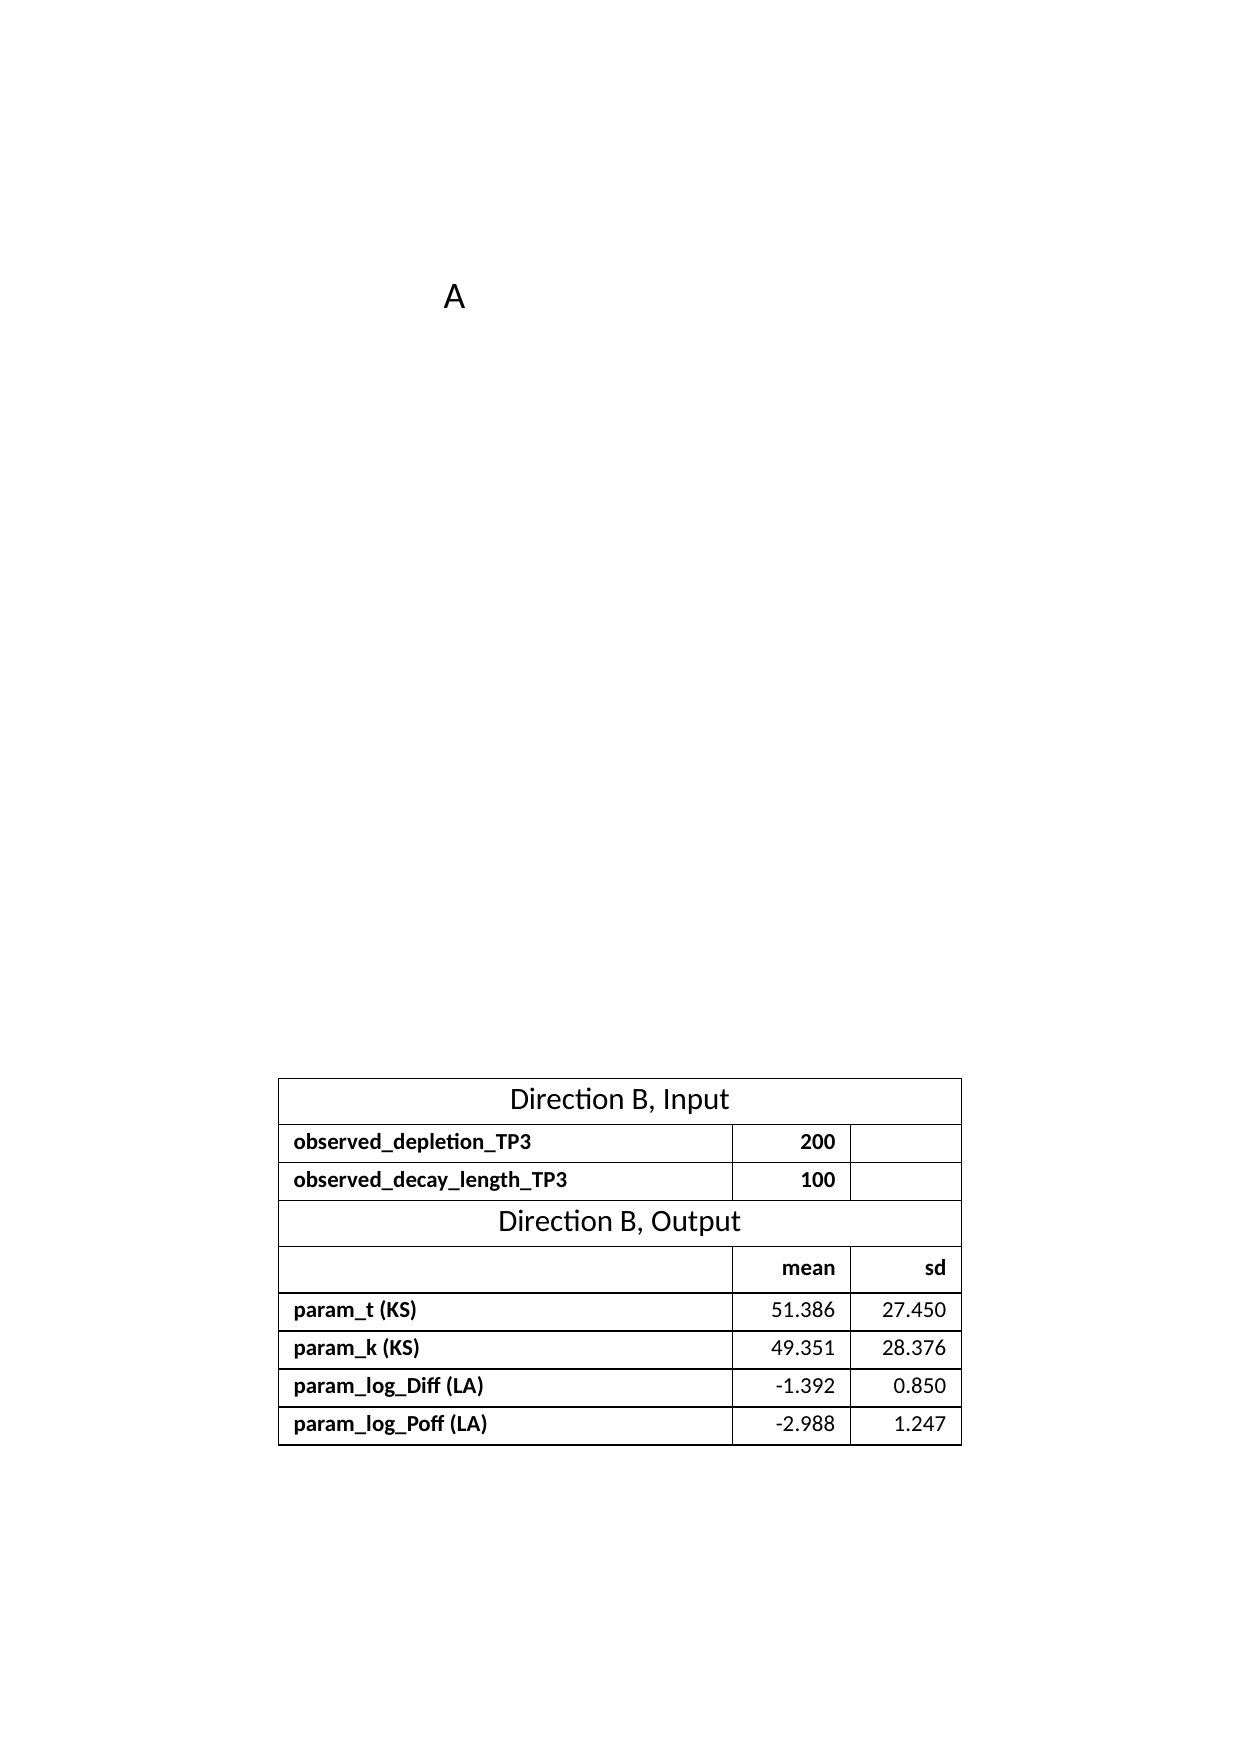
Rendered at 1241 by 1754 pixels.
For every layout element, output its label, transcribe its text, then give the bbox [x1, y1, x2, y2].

table_cell [851, 1125, 961, 1162]
text_box A [428, 263, 481, 324]
table_cell sd [851, 1247, 961, 1292]
table_cell -2.988 [733, 1408, 850, 1444]
table_cell 1.247 [851, 1408, 961, 1444]
table_header Direction B, Input [279, 1079, 961, 1124]
table_cell 28.376 [851, 1332, 961, 1368]
table_cell 0.850 [851, 1370, 961, 1406]
table_cell param_t (KS) [279, 1294, 732, 1330]
table_cell param_log_Diff (LA) [279, 1370, 732, 1406]
table_cell 27.450 [851, 1294, 961, 1330]
table_cell -1.392 [733, 1370, 850, 1406]
table_cell param_log_Poff (LA) [279, 1408, 732, 1444]
table_cell observed_decay_length_TP3 [279, 1163, 732, 1200]
table_cell 49.351 [733, 1332, 850, 1368]
table_cell mean [733, 1247, 850, 1292]
table_cell 100 [733, 1163, 850, 1200]
table_cell 51.386 [733, 1294, 850, 1330]
table_cell 200 [733, 1125, 850, 1162]
table_cell param_k (KS) [279, 1332, 732, 1368]
table_cell observed_depletion_TP3 [279, 1125, 732, 1162]
table_cell [279, 1247, 732, 1292]
table_cell [851, 1163, 961, 1200]
table_cell Direction B, Output [279, 1201, 961, 1246]
